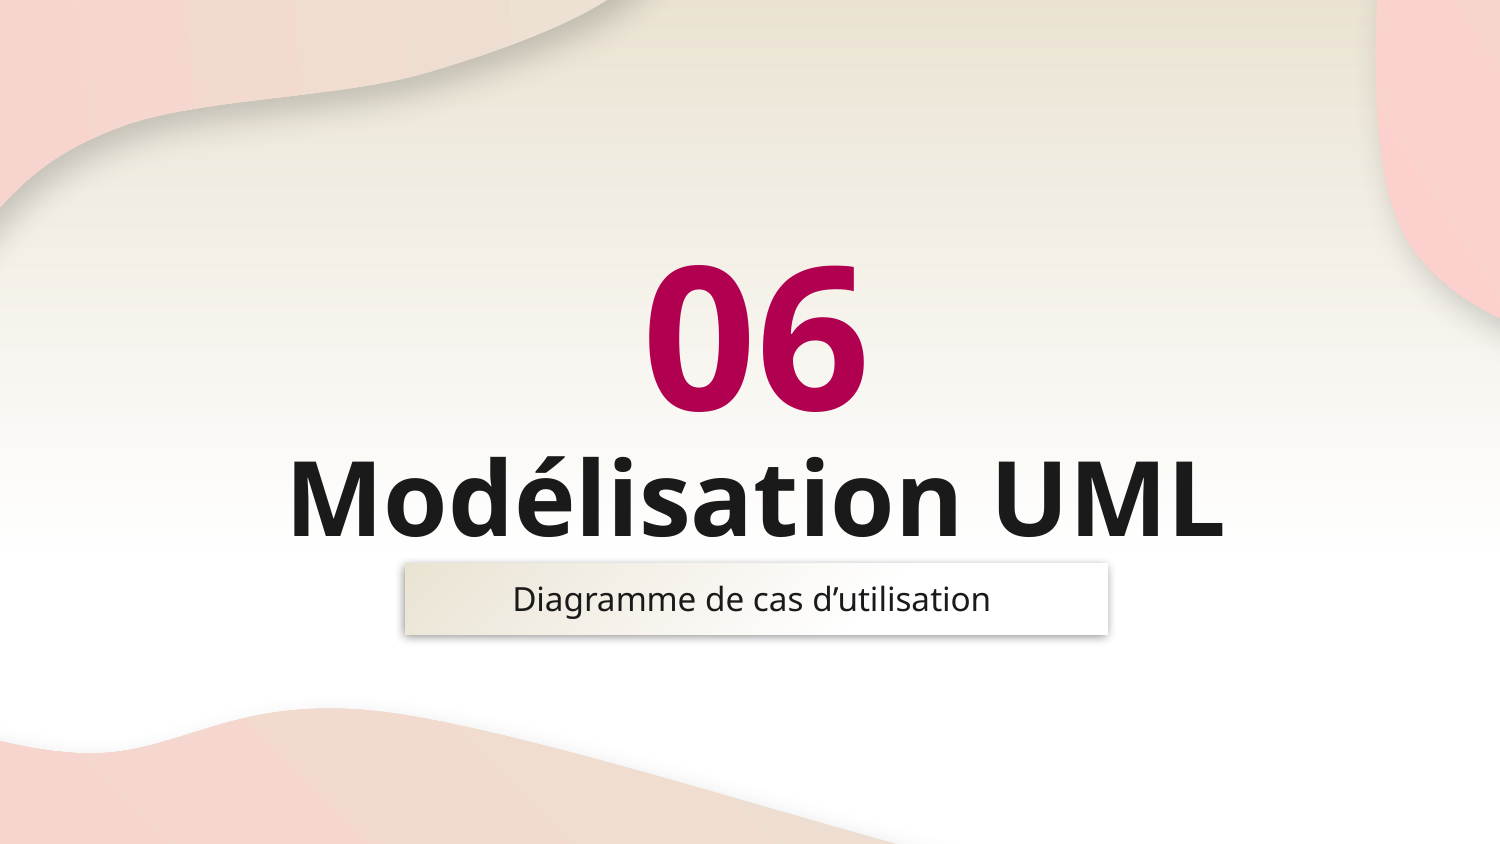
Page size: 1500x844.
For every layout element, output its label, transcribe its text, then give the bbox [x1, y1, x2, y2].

subtitle Diagramme de cas d’utilisation [405, 563, 1108, 635]
title Modélisation UML [225, 425, 1288, 564]
title 06 [618, 229, 895, 433]
